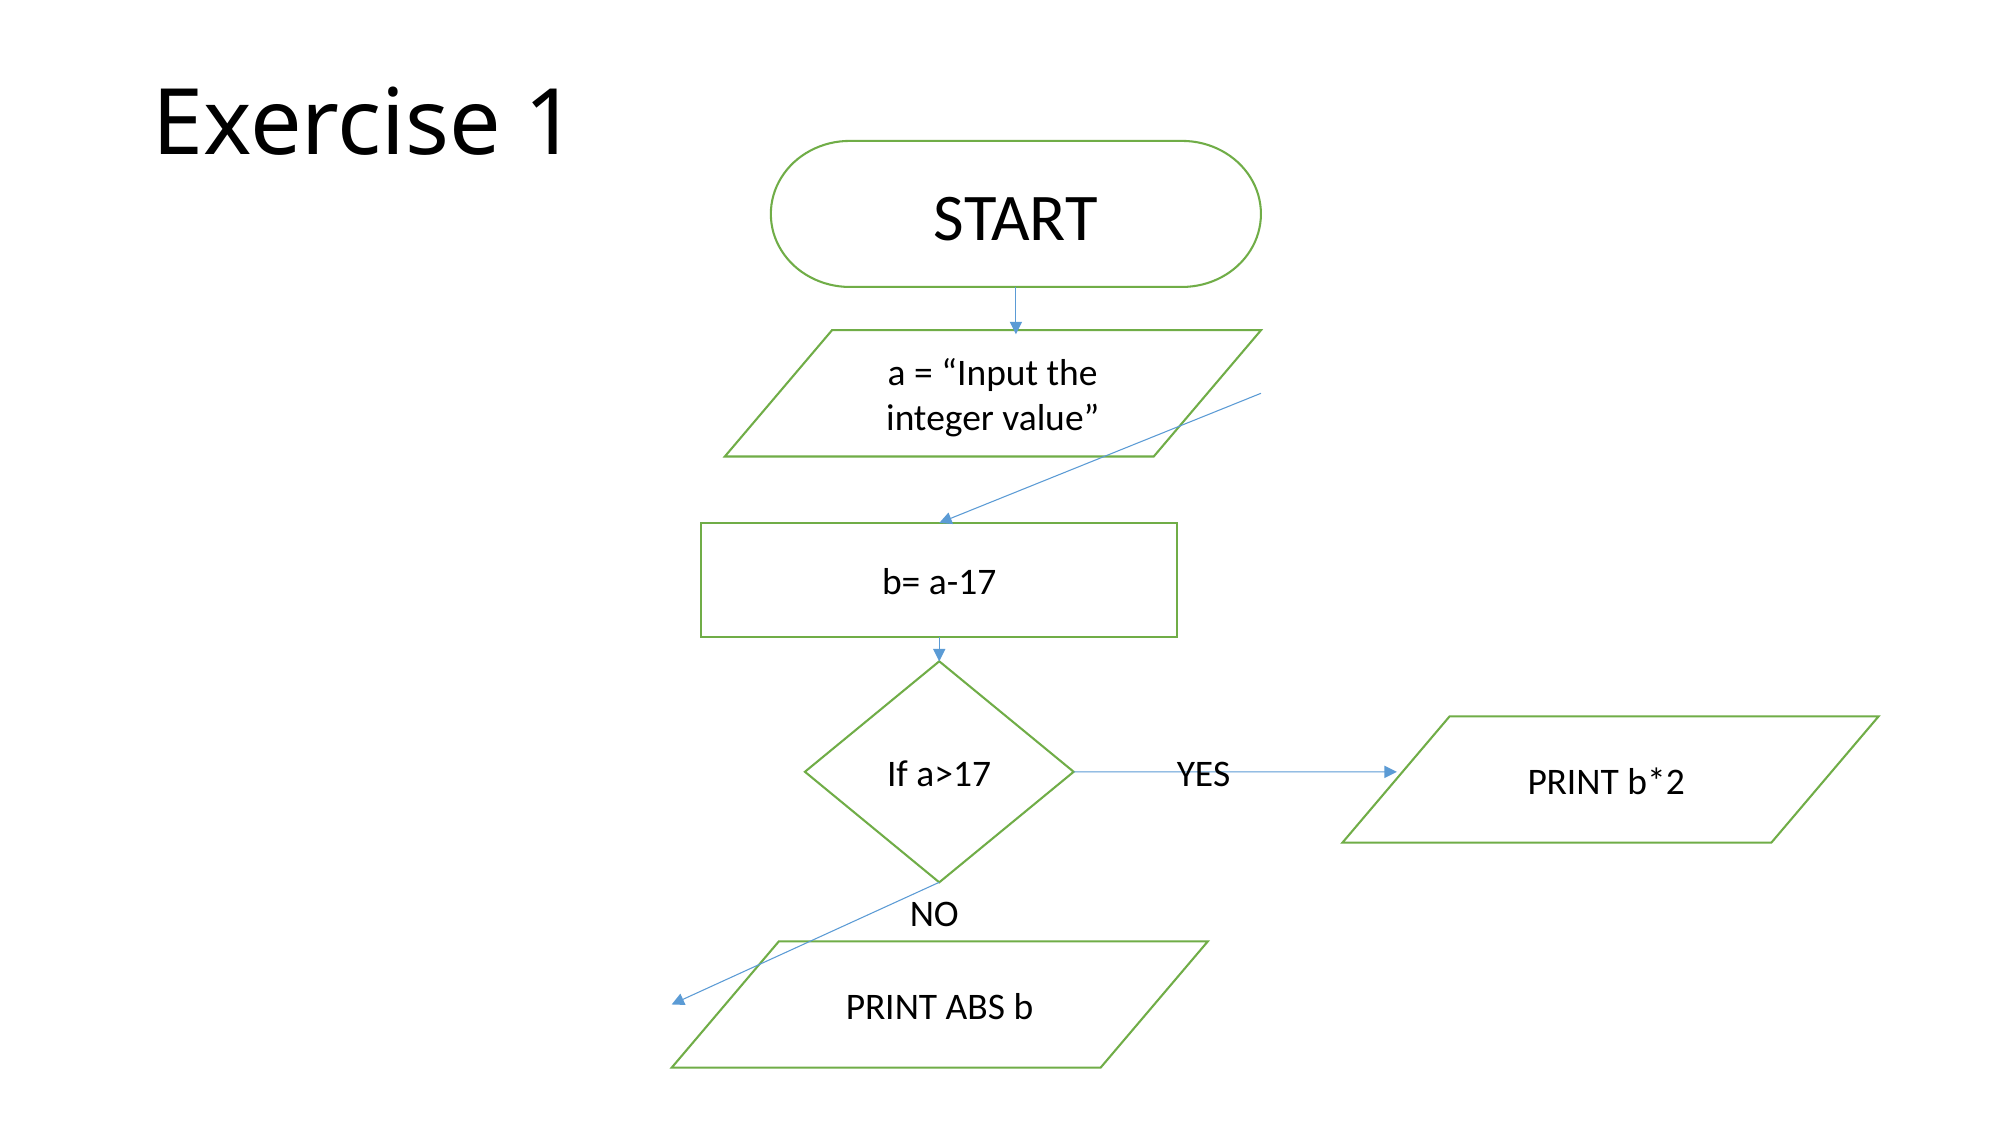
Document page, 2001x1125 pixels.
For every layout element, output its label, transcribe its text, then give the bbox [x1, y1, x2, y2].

text_box START [769, 139, 1262, 288]
text_box NO [894, 881, 993, 942]
text_box YES [1153, 772, 1259, 802]
text_box YES [1153, 741, 1259, 771]
title Exercise 1 [137, 59, 608, 190]
text_box a = “Input the integer value” [722, 329, 1264, 458]
text_box PRINT ABS b [669, 940, 1211, 1069]
text_box PRINT b*2 [1340, 715, 1881, 844]
text_box If a>17 [803, 660, 1075, 881]
text_box b= a-17 [700, 522, 1178, 638]
